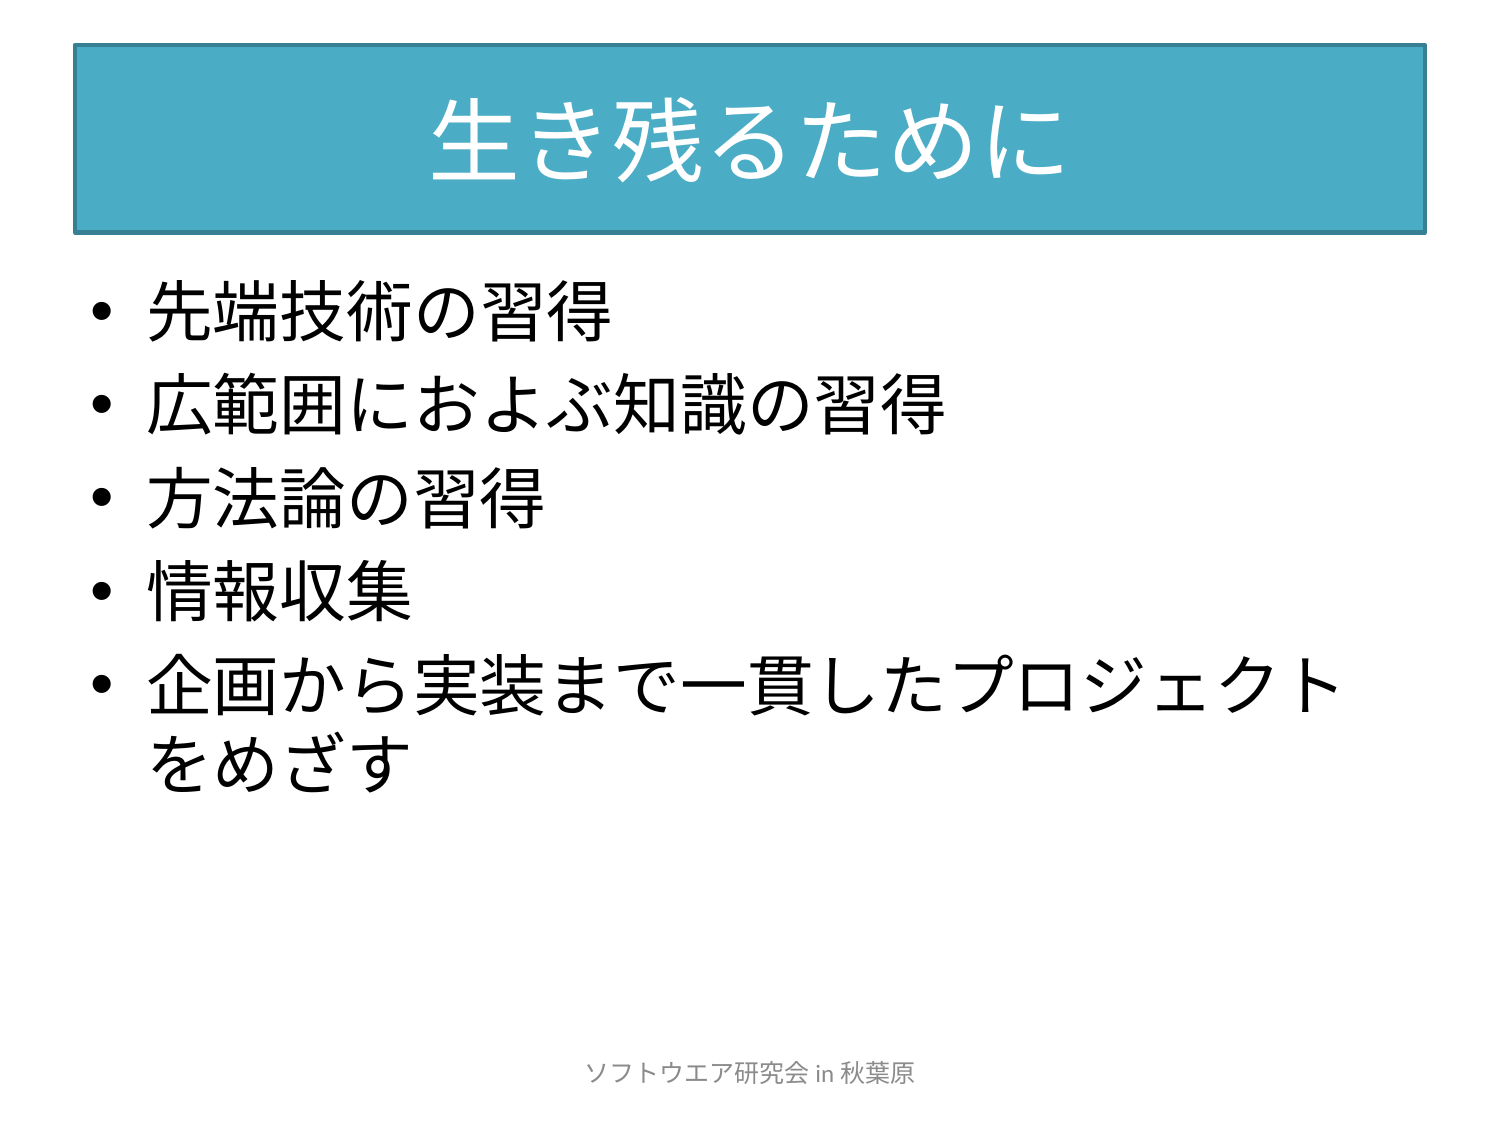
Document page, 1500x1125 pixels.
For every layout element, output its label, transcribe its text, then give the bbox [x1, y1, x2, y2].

title 生き残るために [73, 43, 1427, 235]
list 先端技術の習得 広範囲におよぶ知識の習得 方法論の習得 情報収集 企画から実装まで一貫したプロジェクトをめざす [75, 262, 1425, 1005]
footer ソフトウエア研究会in秋葉原 [512, 1042, 988, 1103]
